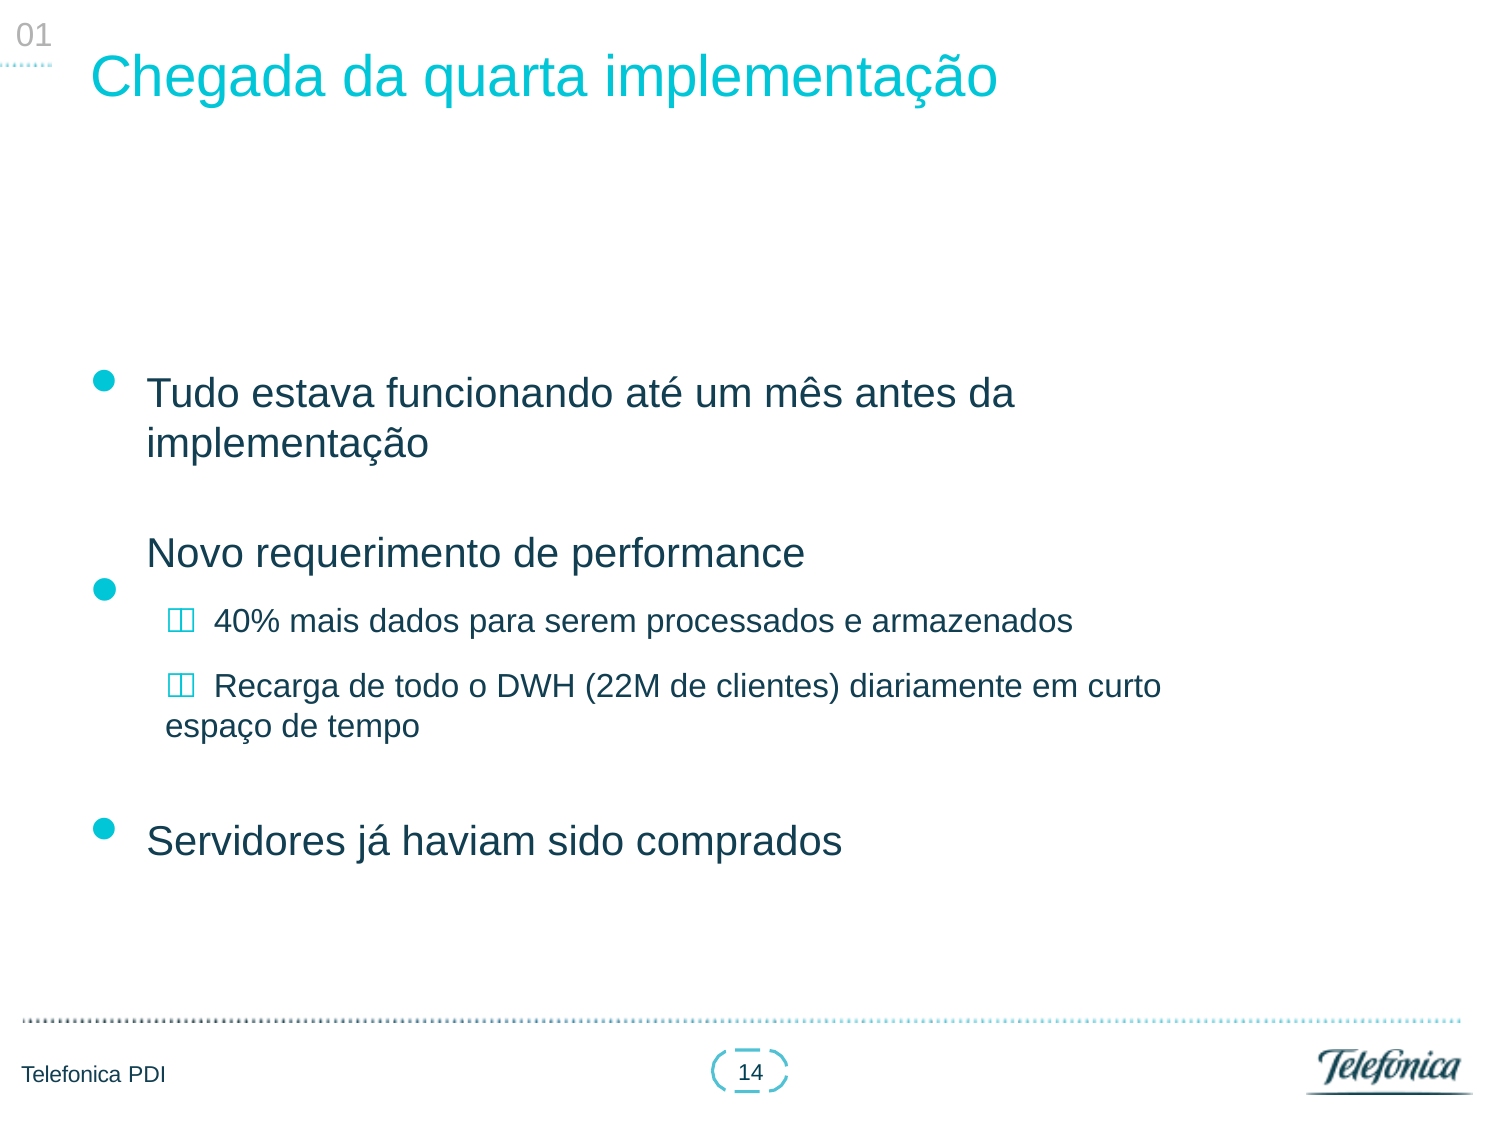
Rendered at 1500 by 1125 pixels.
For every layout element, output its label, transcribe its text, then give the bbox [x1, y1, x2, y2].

text_box  40% mais dados para serem processados e armazenados  Recarga de todo o DWH (22M de clientes) diariamente em curto espaço de tempo [162, 599, 1213, 744]
text_box [0, 60, 52, 67]
text_box 01 [13, 13, 56, 54]
slide_number 14 [733, 1059, 768, 1125]
text_box Novo requerimento de performance [144, 525, 920, 576]
text_box [1306, 1049, 1473, 1095]
text_box Tudo estava funcionando até um mês antes da implementação • [87, 365, 1140, 635]
text_box [22, 1016, 1461, 1023]
text_box Telefonica PDI [18, 1061, 171, 1087]
title Chegada da quarta implementação [87, 38, 1413, 227]
text_box Servidores já haviam sido comprados [87, 813, 920, 864]
